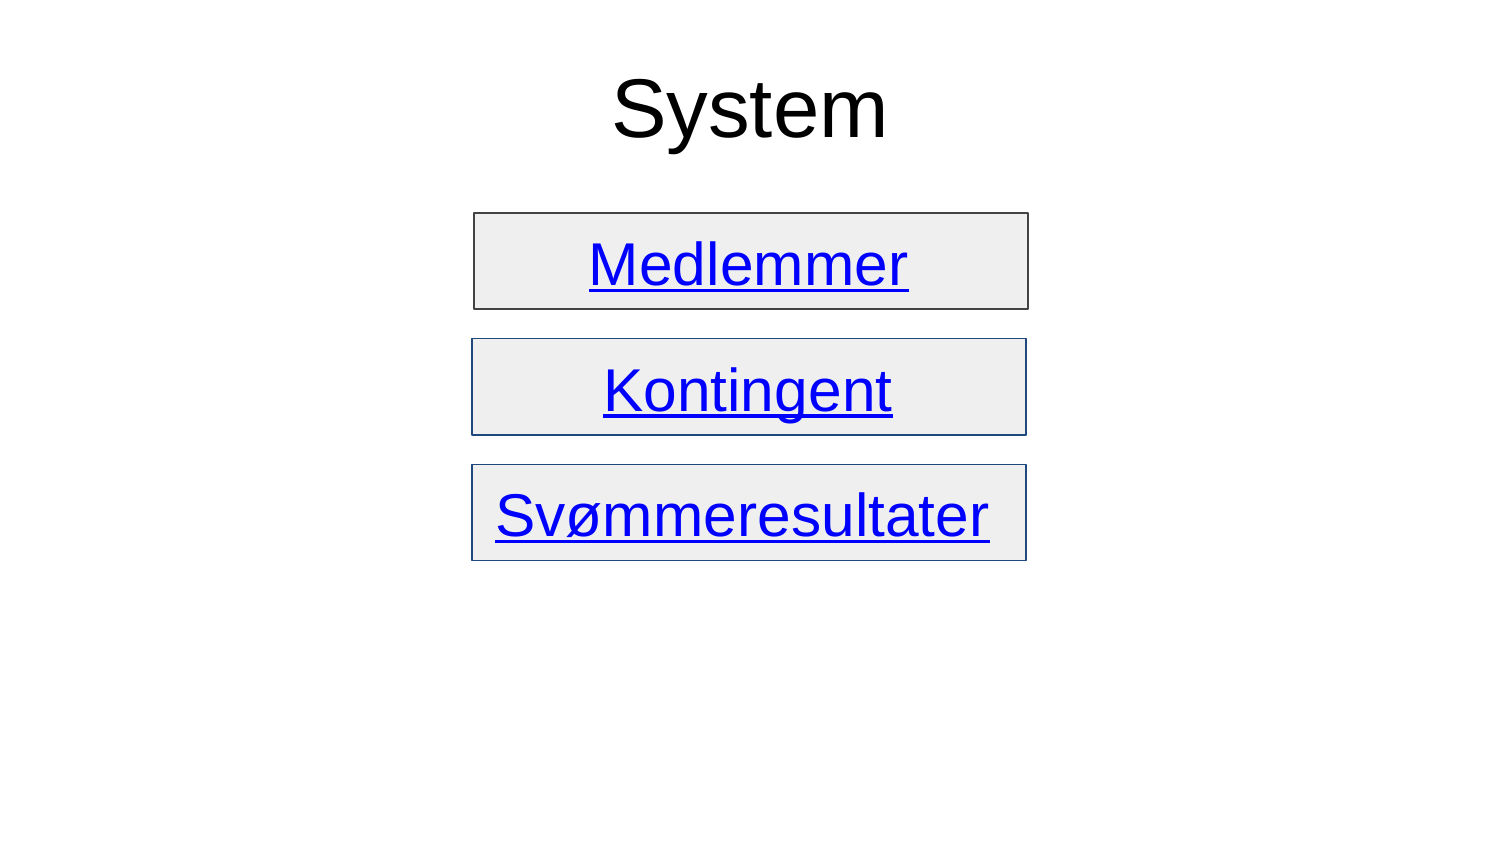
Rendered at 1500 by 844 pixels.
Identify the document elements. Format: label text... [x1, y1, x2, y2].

text_box Kontingent [471, 338, 1026, 435]
text_box Medlemmer [474, 213, 1029, 310]
text_box System [74, 33, 1425, 175]
text_box Svømmeresultater [471, 464, 1026, 561]
